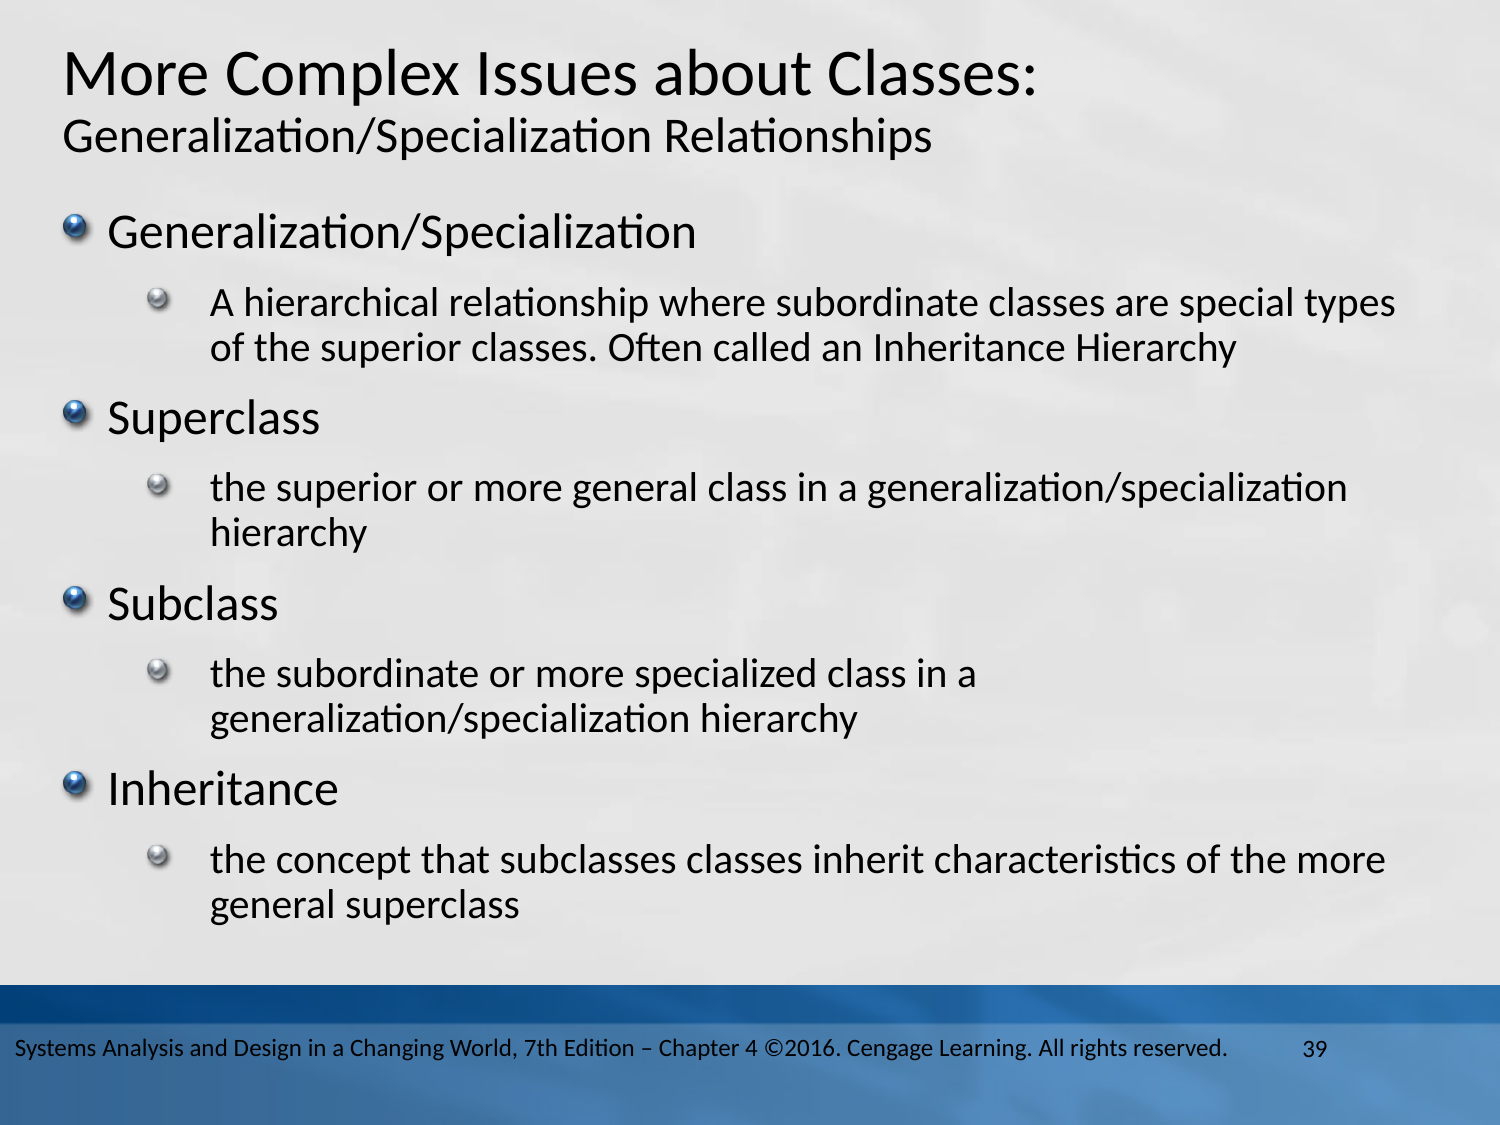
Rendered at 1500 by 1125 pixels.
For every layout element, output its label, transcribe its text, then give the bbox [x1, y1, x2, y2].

slide_number 39 [1287, 1025, 1425, 1100]
footer Systems Analysis and Design in a Changing World, 7th Edition – Chapter 4 ©2016. Cengage Learning. All rights reserved. [0, 1024, 1263, 1100]
picture [0, 0, 1500, 1125]
title More Complex Issues about Classes: Generalization/Specialization Relationships [62, 37, 1438, 165]
list Generalization/Specialization A hierarchical relationship where subordinate classes are special types of the superior classes. Often called an Inheritance Hierarchy Superclass the superior or more general class in a generalization/specialization hierarchy Subclass the subordinate or more specialized class in a generalization/specialization hierarchy Inheritance the concept that subclasses classes inherit characteristics of the more general superclass [59, 205, 1435, 935]
